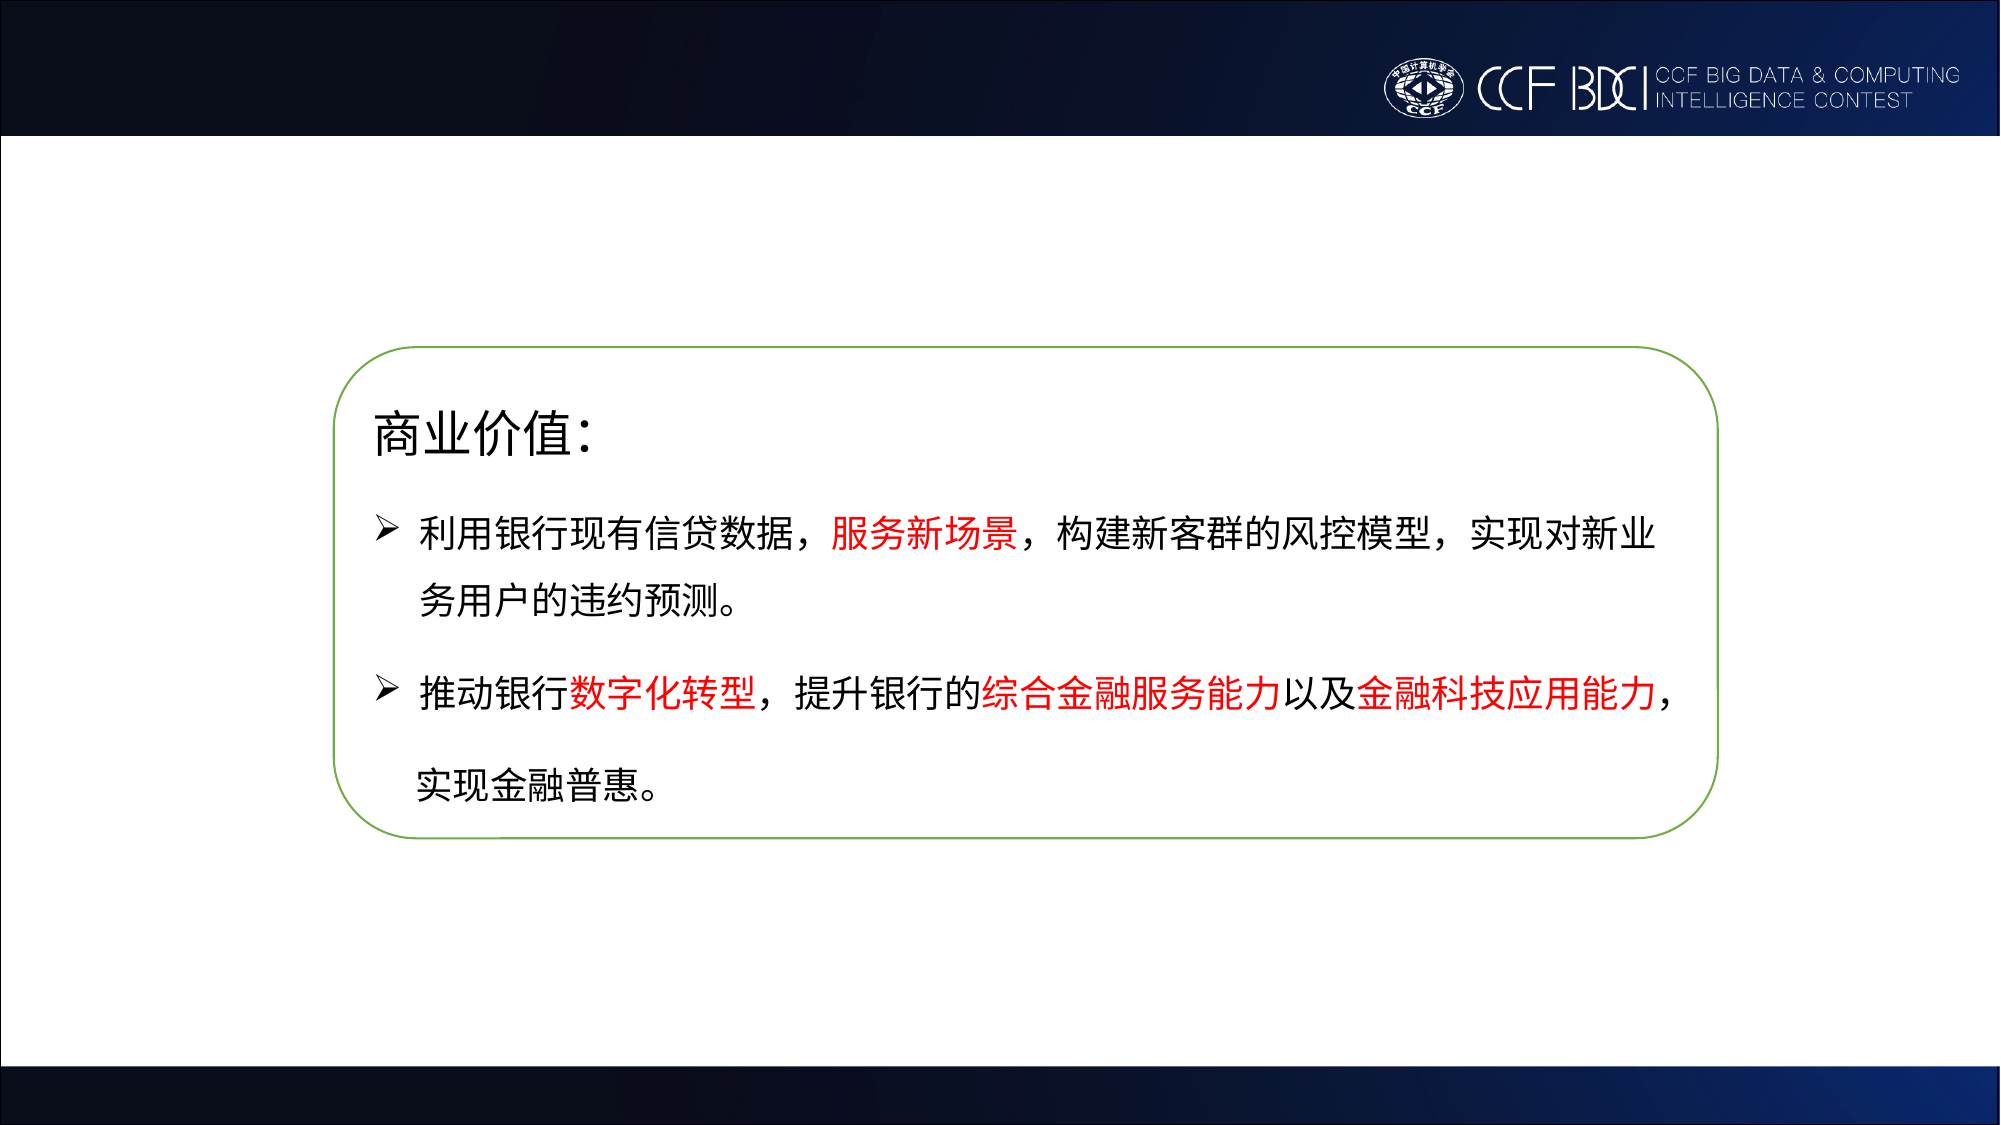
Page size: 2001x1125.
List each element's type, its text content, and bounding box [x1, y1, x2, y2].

picture [1, 1067, 1997, 1124]
picture [1, 1, 1997, 136]
text_box 商业价值： 利用银行现有信贷数据，服务新场景，构建新客群的风控模型，实现对新业务用户的违约预测。 推动银行数字化转型，提升银行的综合金融服务能力以及金融科技应用能力， 实现金融普惠。 [332, 346, 1719, 840]
